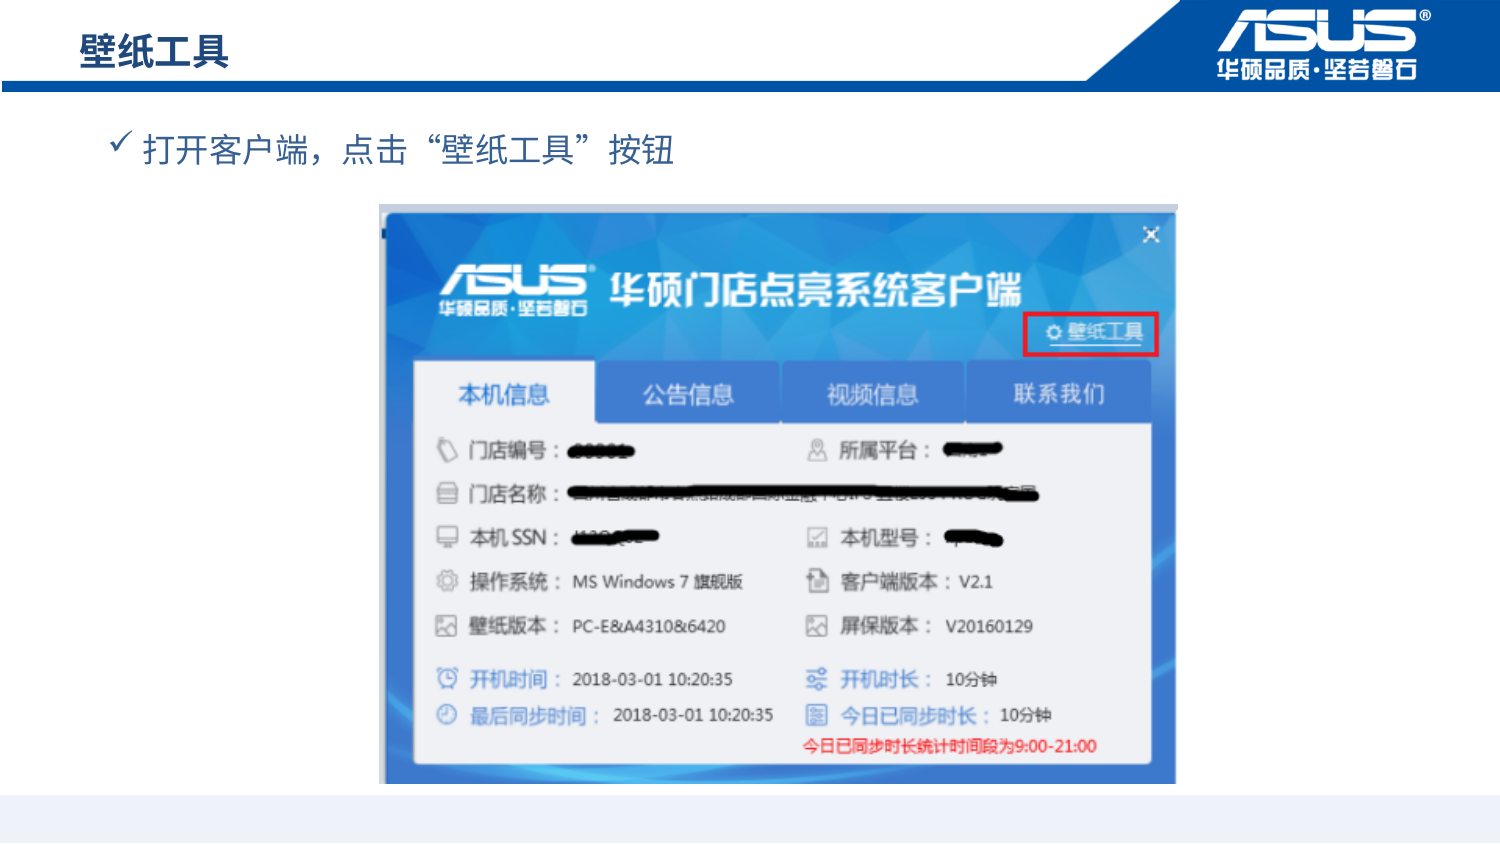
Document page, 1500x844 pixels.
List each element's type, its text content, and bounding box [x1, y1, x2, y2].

picture [0, 795, 1500, 843]
title 壁纸工具 [64, 20, 1069, 66]
picture [0, 0, 1500, 92]
text_box 打开客户端，点击“壁纸工具”按钮 [53, 121, 1376, 177]
picture [379, 204, 1178, 785]
